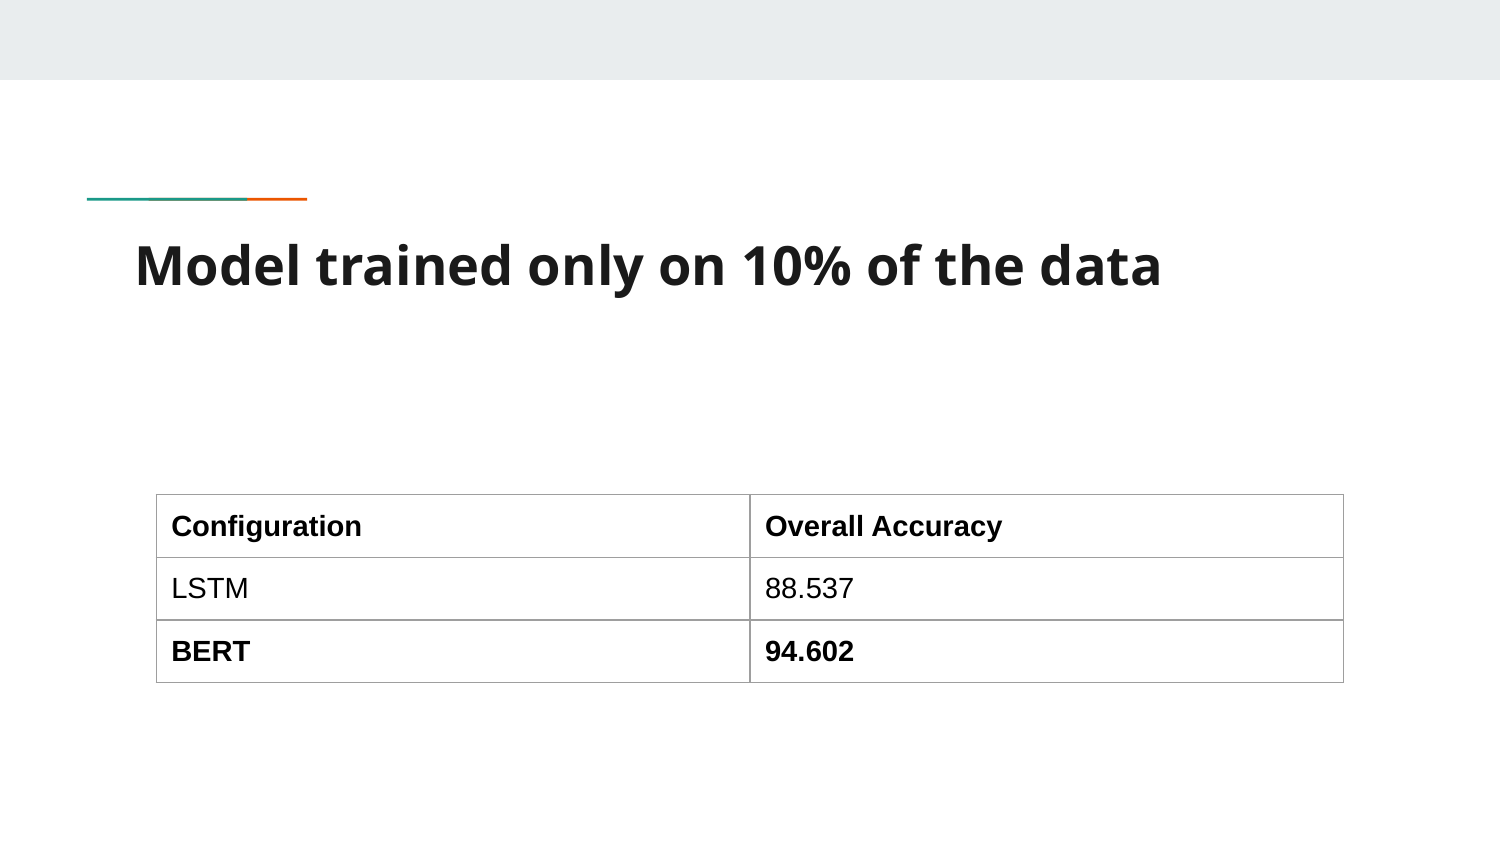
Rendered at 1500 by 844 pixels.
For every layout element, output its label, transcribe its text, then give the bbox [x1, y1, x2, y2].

table_cell LSTM [157, 558, 749, 619]
table_cell BERT [157, 621, 749, 682]
table_cell 88.537 [751, 558, 1343, 619]
title Model trained only on 10% of the data [119, 216, 1381, 305]
table_header Overall Accuracy [751, 495, 1343, 557]
table_header Configuration [157, 495, 749, 557]
table_cell 94.602 [751, 621, 1343, 682]
